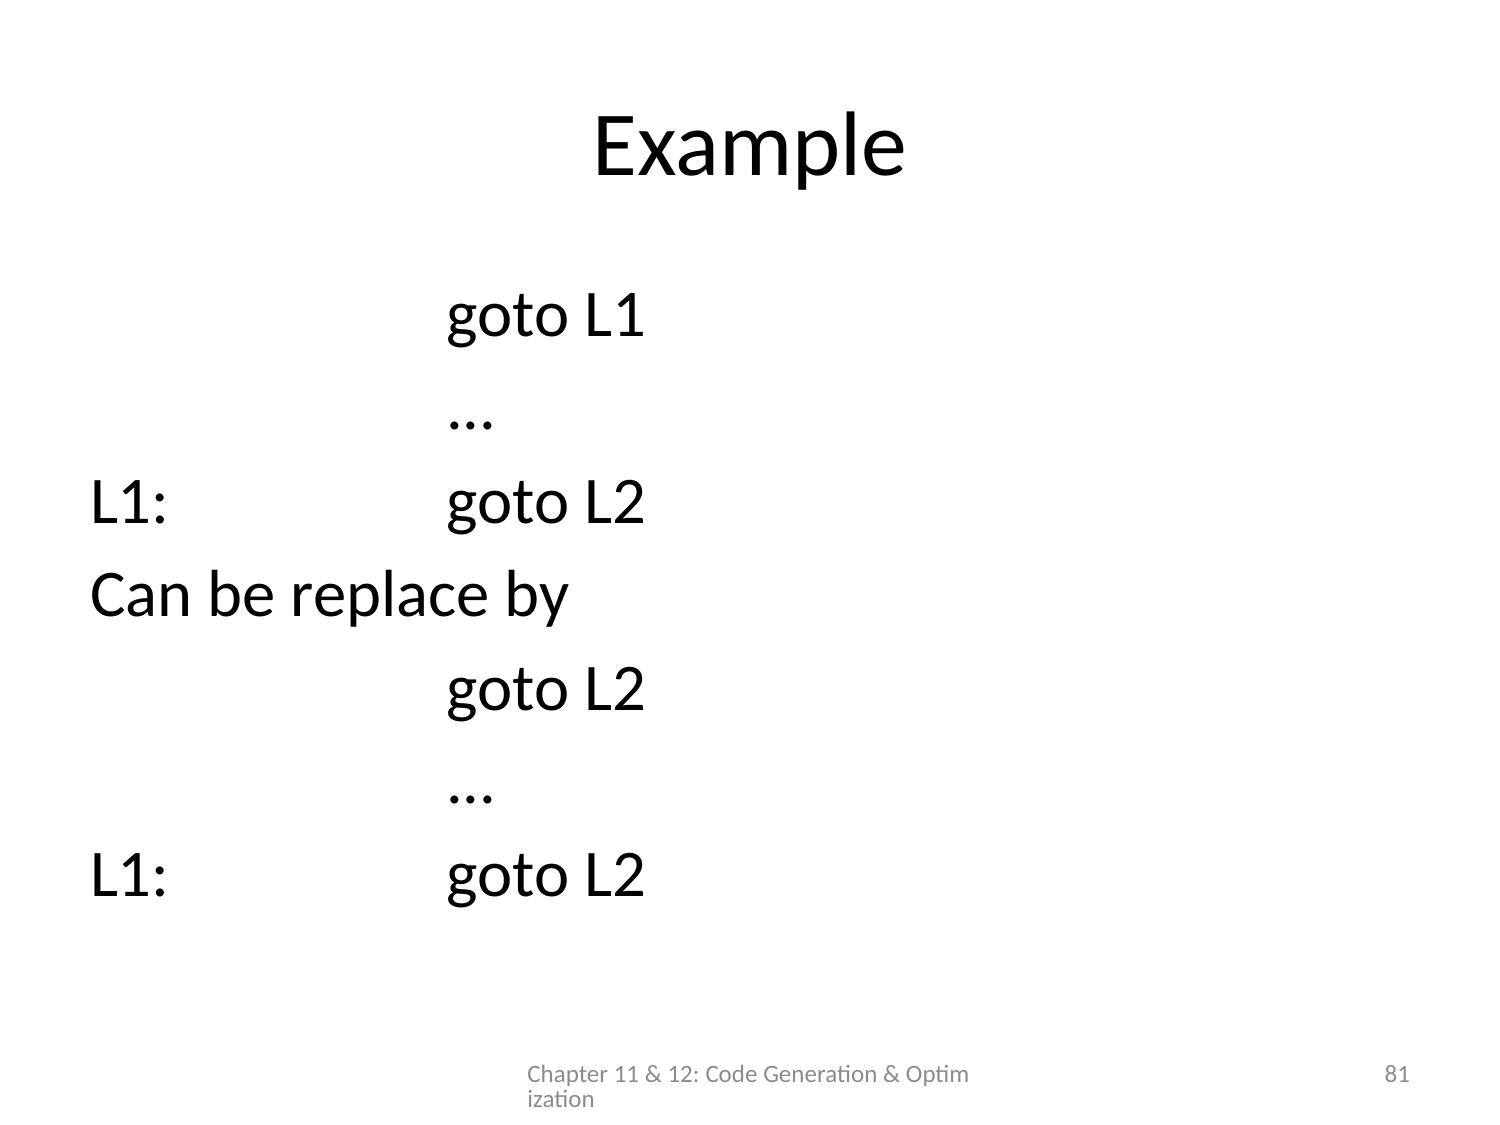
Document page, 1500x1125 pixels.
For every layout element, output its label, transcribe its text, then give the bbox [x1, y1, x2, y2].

list goto L1 ... L1: goto L2 Can be replace by goto L2 ... L1: goto L2 [75, 262, 1425, 1005]
footer Chapter 11 & 12: Code Generation & Optimization [512, 1042, 988, 1103]
title Example [75, 45, 1425, 233]
slide_number 81 [1074, 1042, 1425, 1103]
